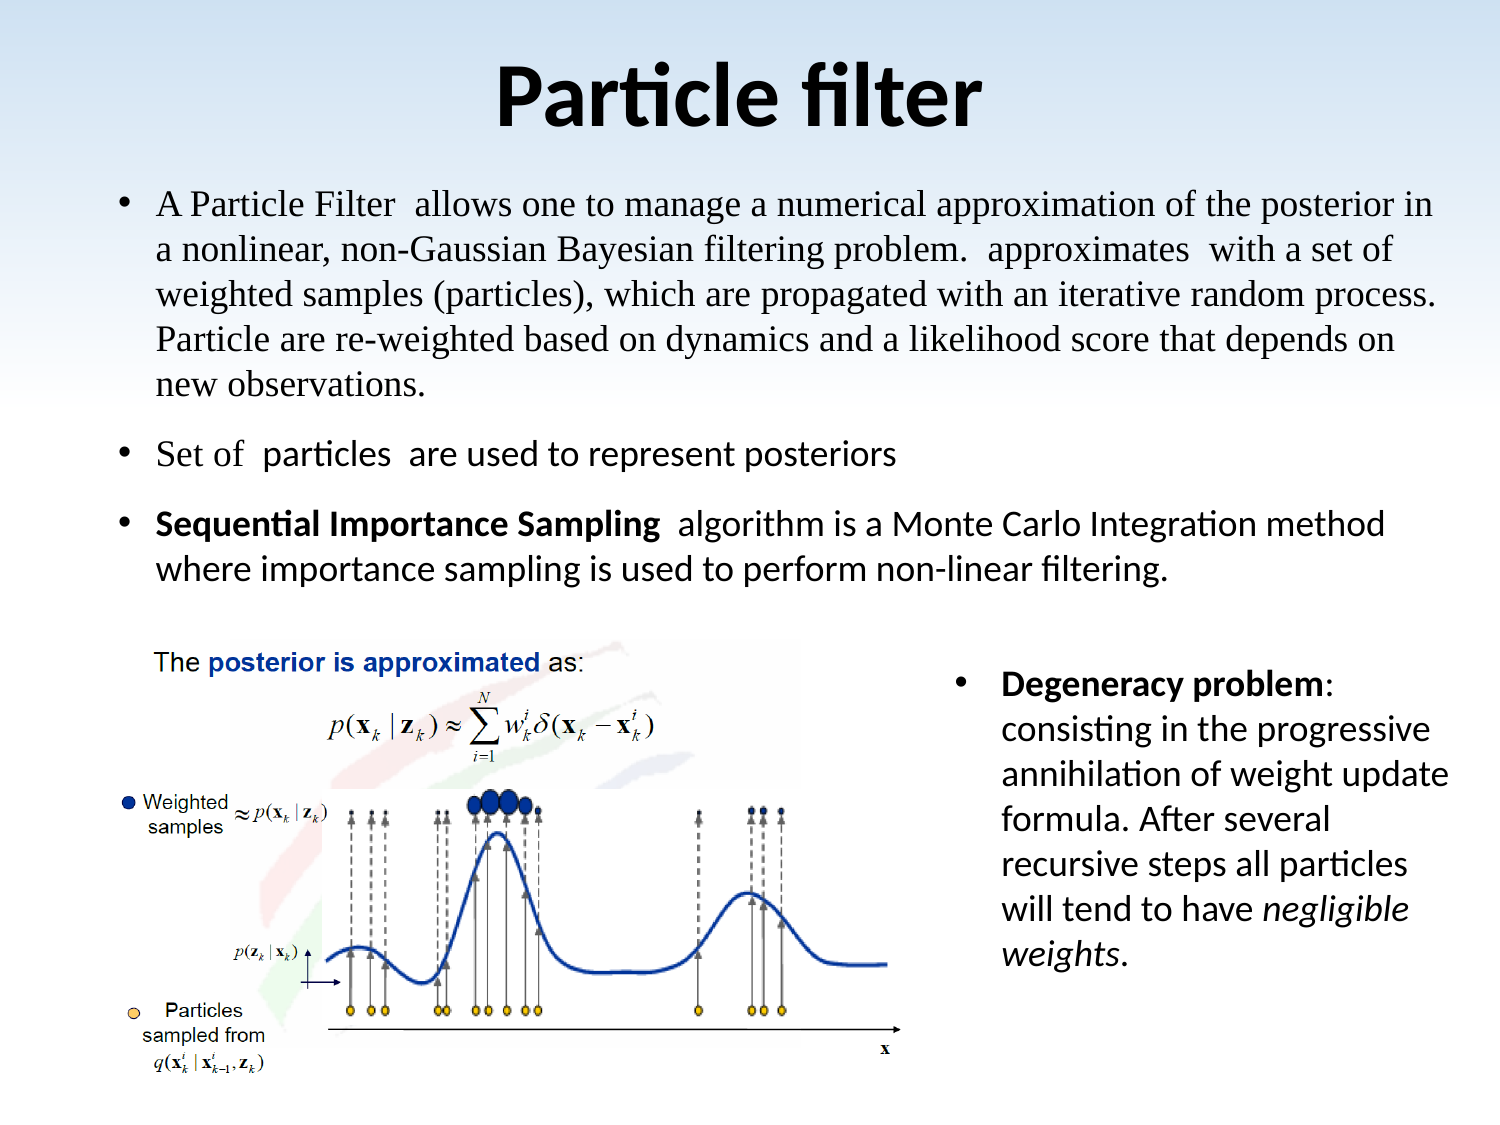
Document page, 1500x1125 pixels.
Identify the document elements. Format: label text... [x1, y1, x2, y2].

title Particle filter [103, 0, 1397, 206]
picture [103, 639, 906, 1078]
text_box Degeneracy problem: consisting in the progressive annihilation of weight update formula. After several recursive steps all particles will tend to have negligible weights. [939, 651, 1466, 982]
